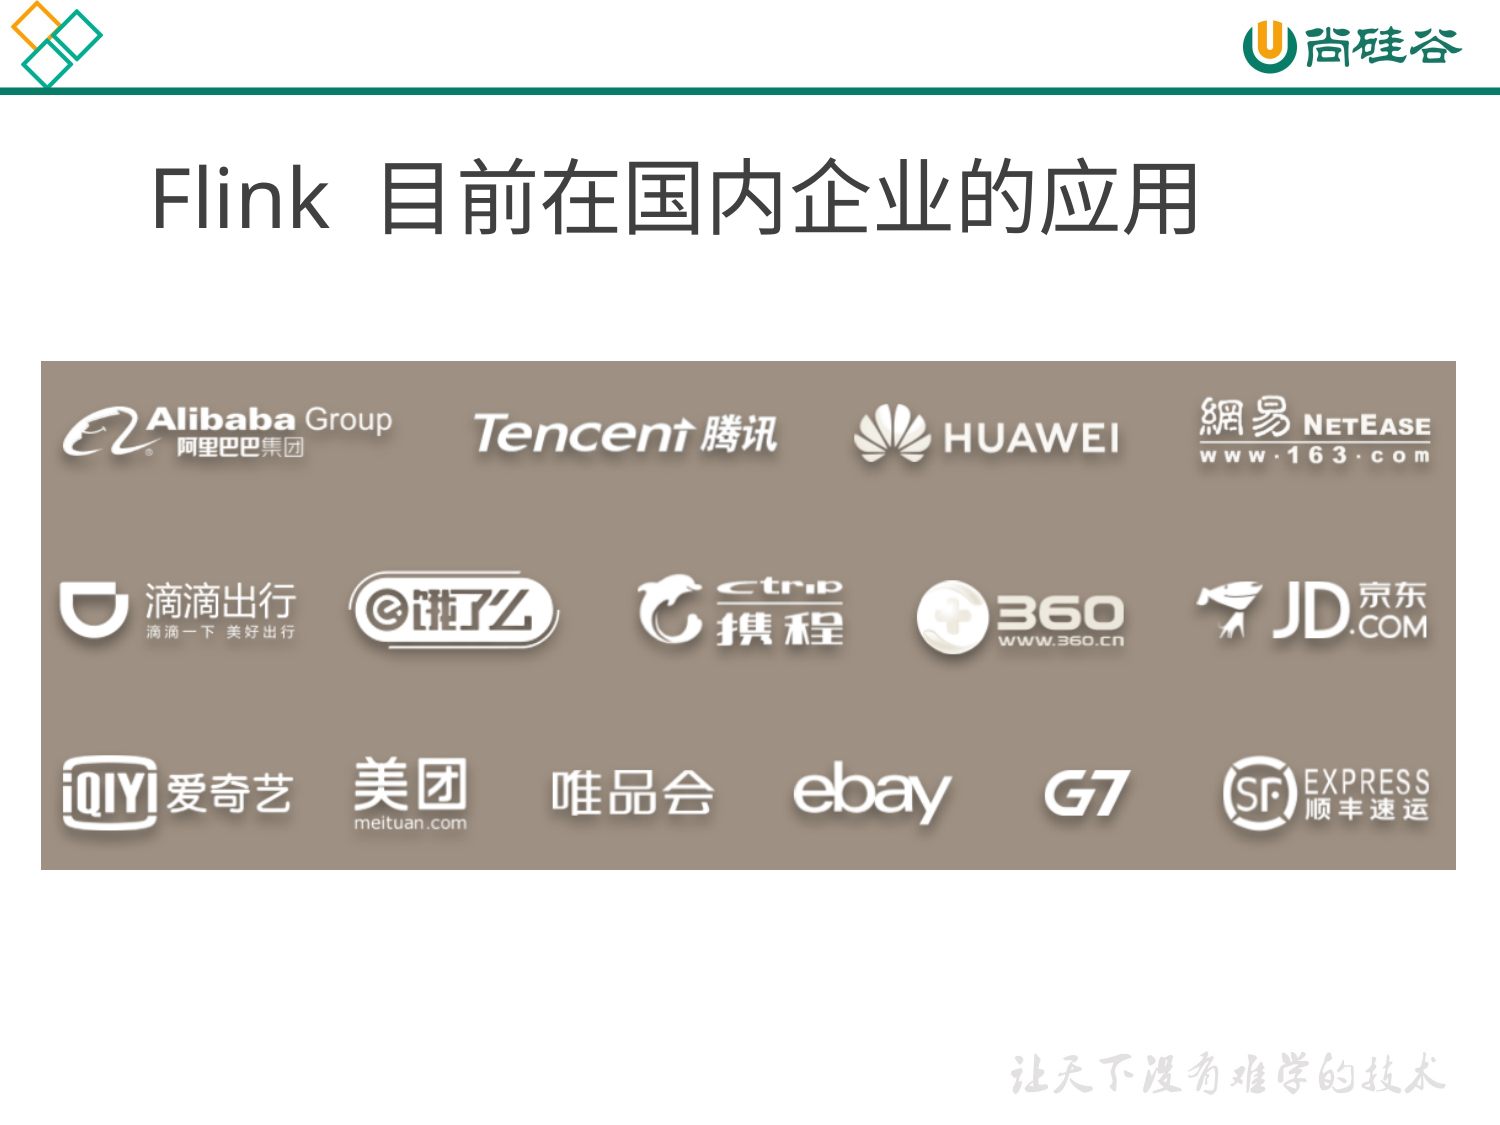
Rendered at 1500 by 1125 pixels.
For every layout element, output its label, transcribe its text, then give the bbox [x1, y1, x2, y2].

text_box Flink 目前在国内企业的应用 [74, 101, 1425, 290]
picture [0, 0, 1500, 1125]
